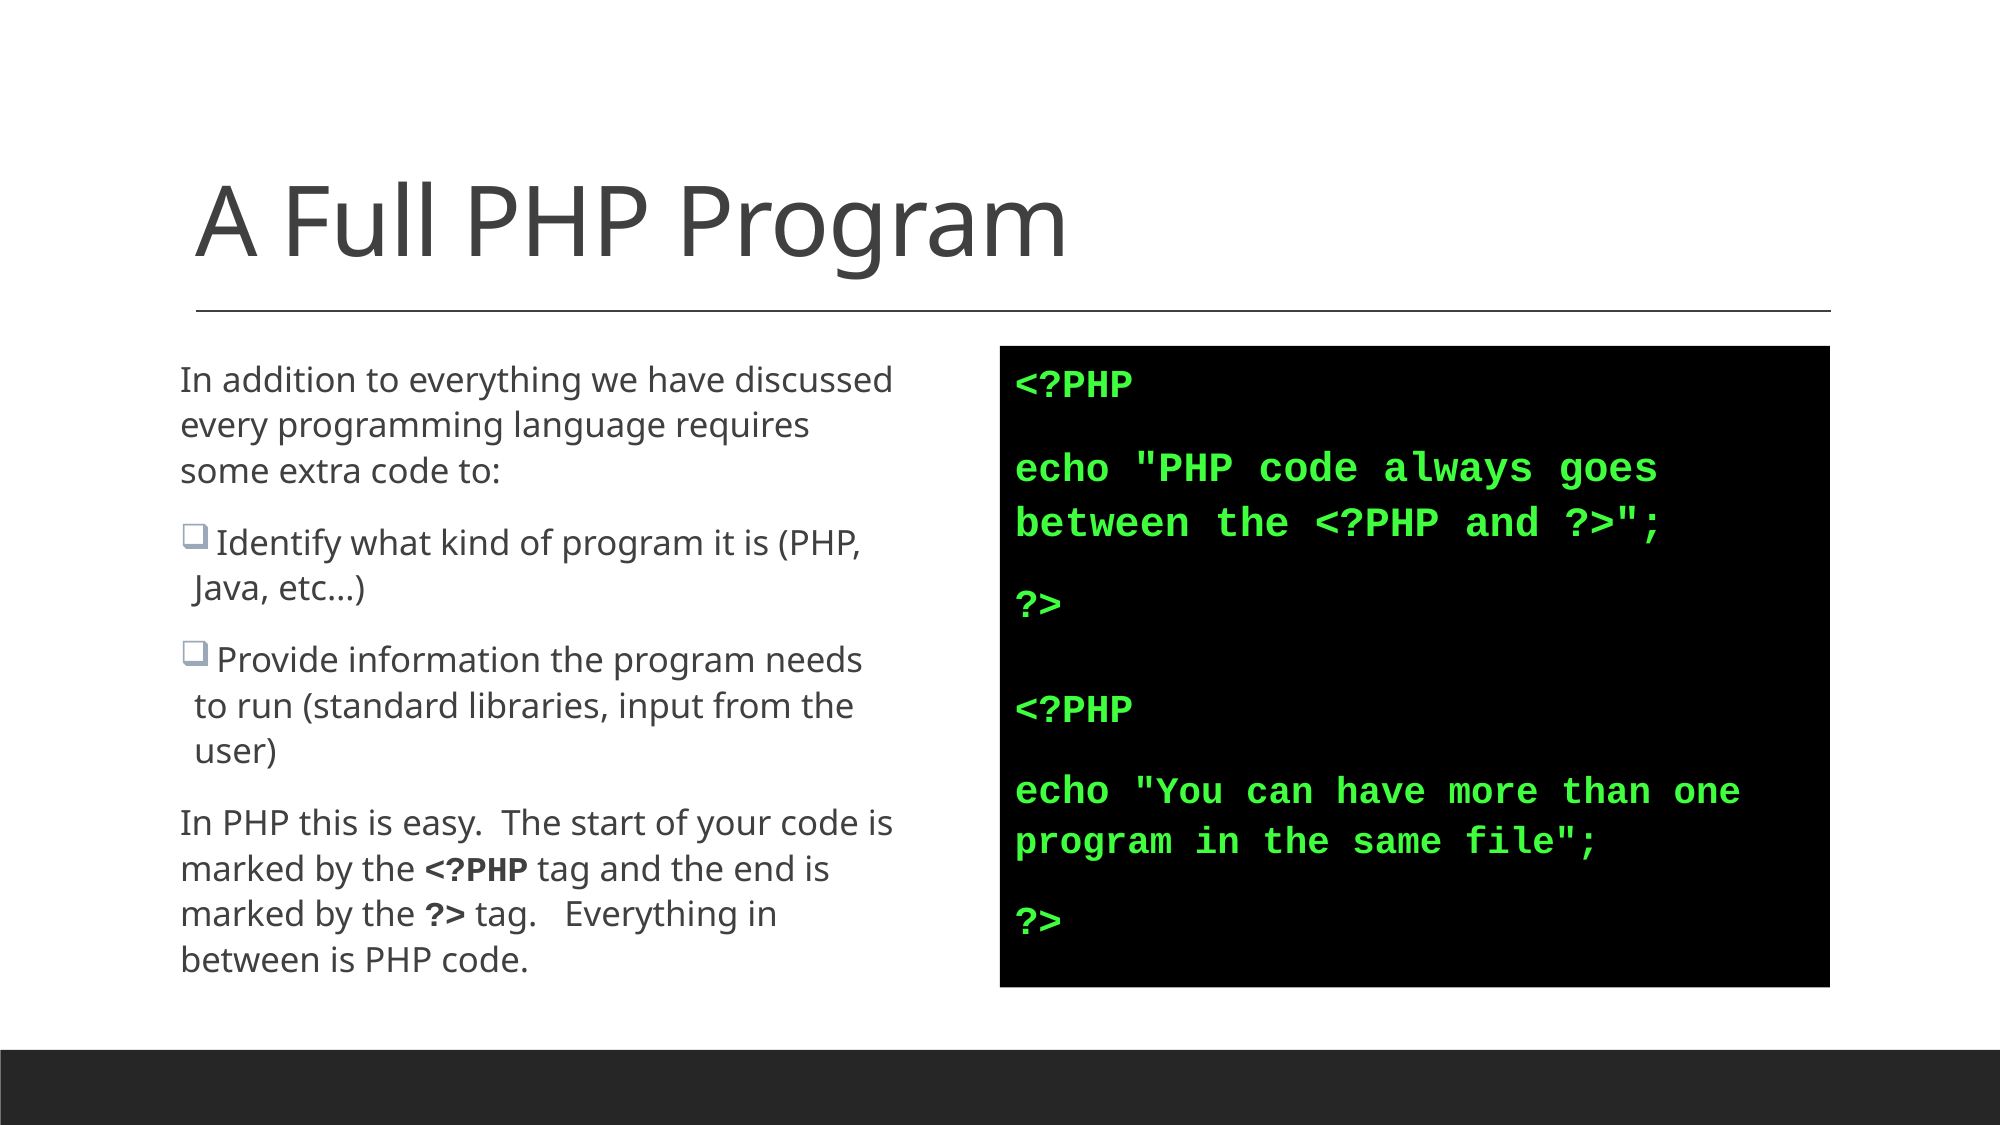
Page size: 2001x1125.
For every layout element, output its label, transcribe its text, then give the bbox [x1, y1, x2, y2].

title A Full PHP Program [180, 47, 1830, 285]
text_box <?PHP echo "PHP code always goes between the <?PHP and ?>"; ?> <?PHP echo "You can have more than one program in the same file"; ?> [999, 345, 1830, 988]
list In addition to everything we have discussed every programming language requires some extra code to: Identify what kind of program it is (PHP, Java, etc…) Provide information the program needs to run (standard libraries, input from the user) In PHP this is easy. The start of your code is marked by the <?PHP tag and the end is marked by the ?> tag. Everything in between is PHP code. [180, 345, 906, 988]
